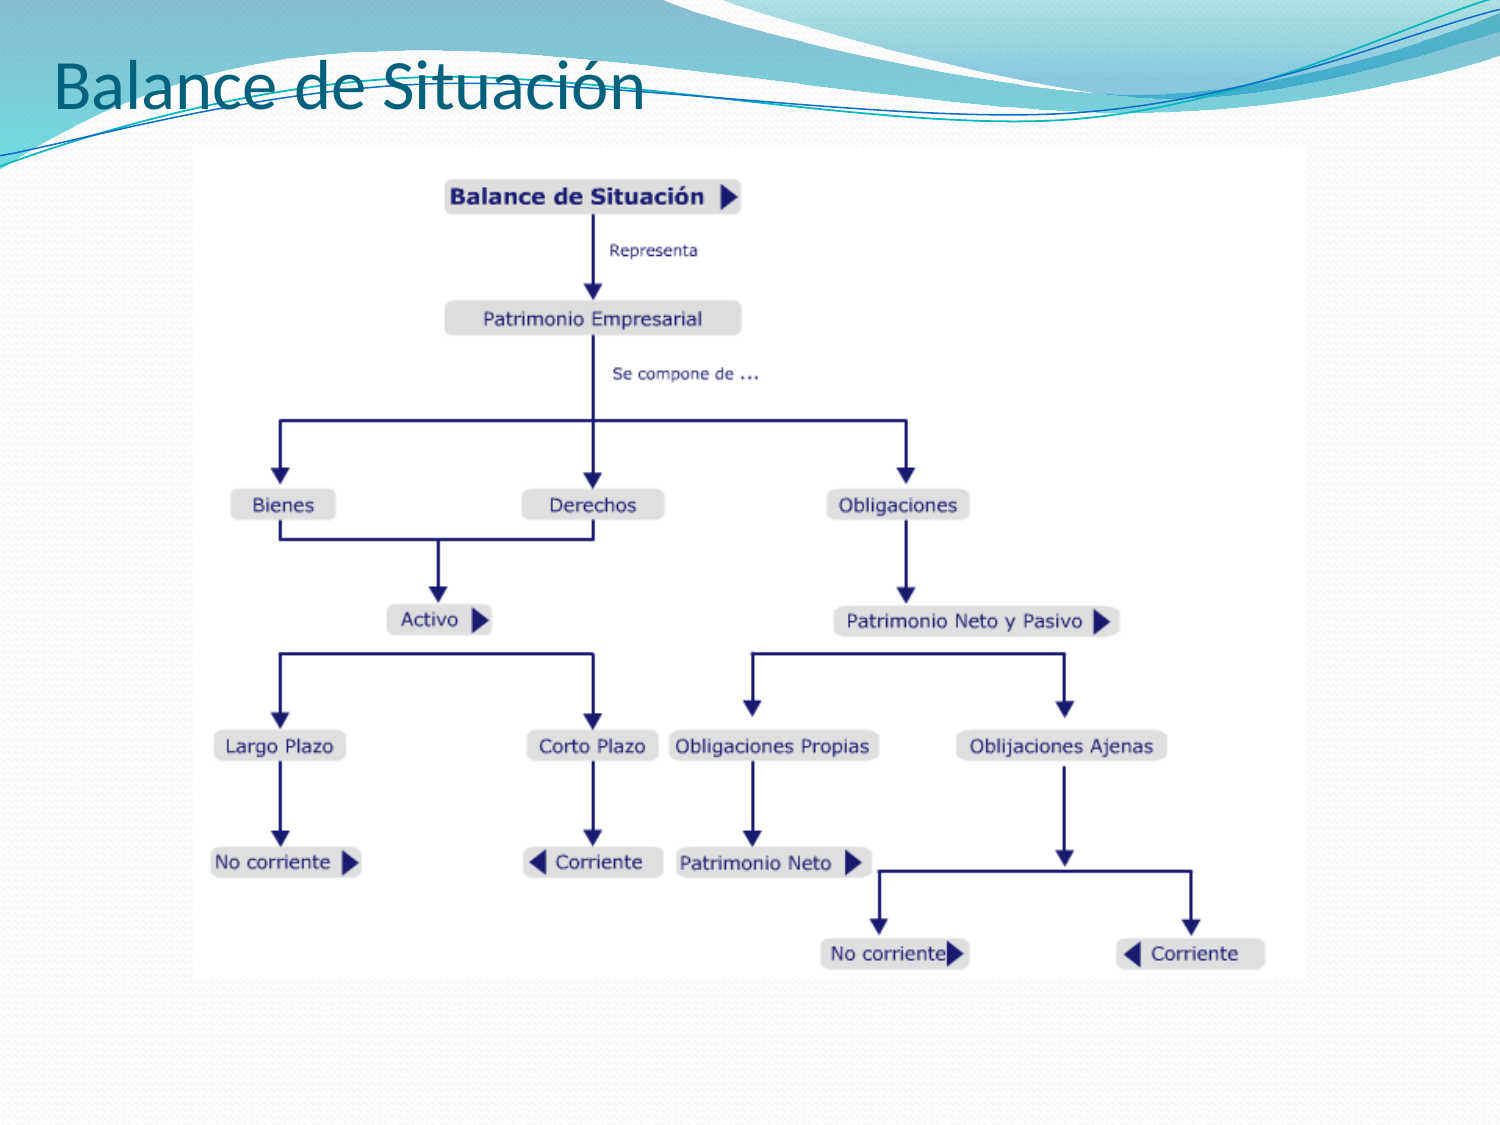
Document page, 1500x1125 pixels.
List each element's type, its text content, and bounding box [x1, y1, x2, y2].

title Balance de Situación [53, 30, 1355, 124]
picture [193, 147, 1307, 978]
